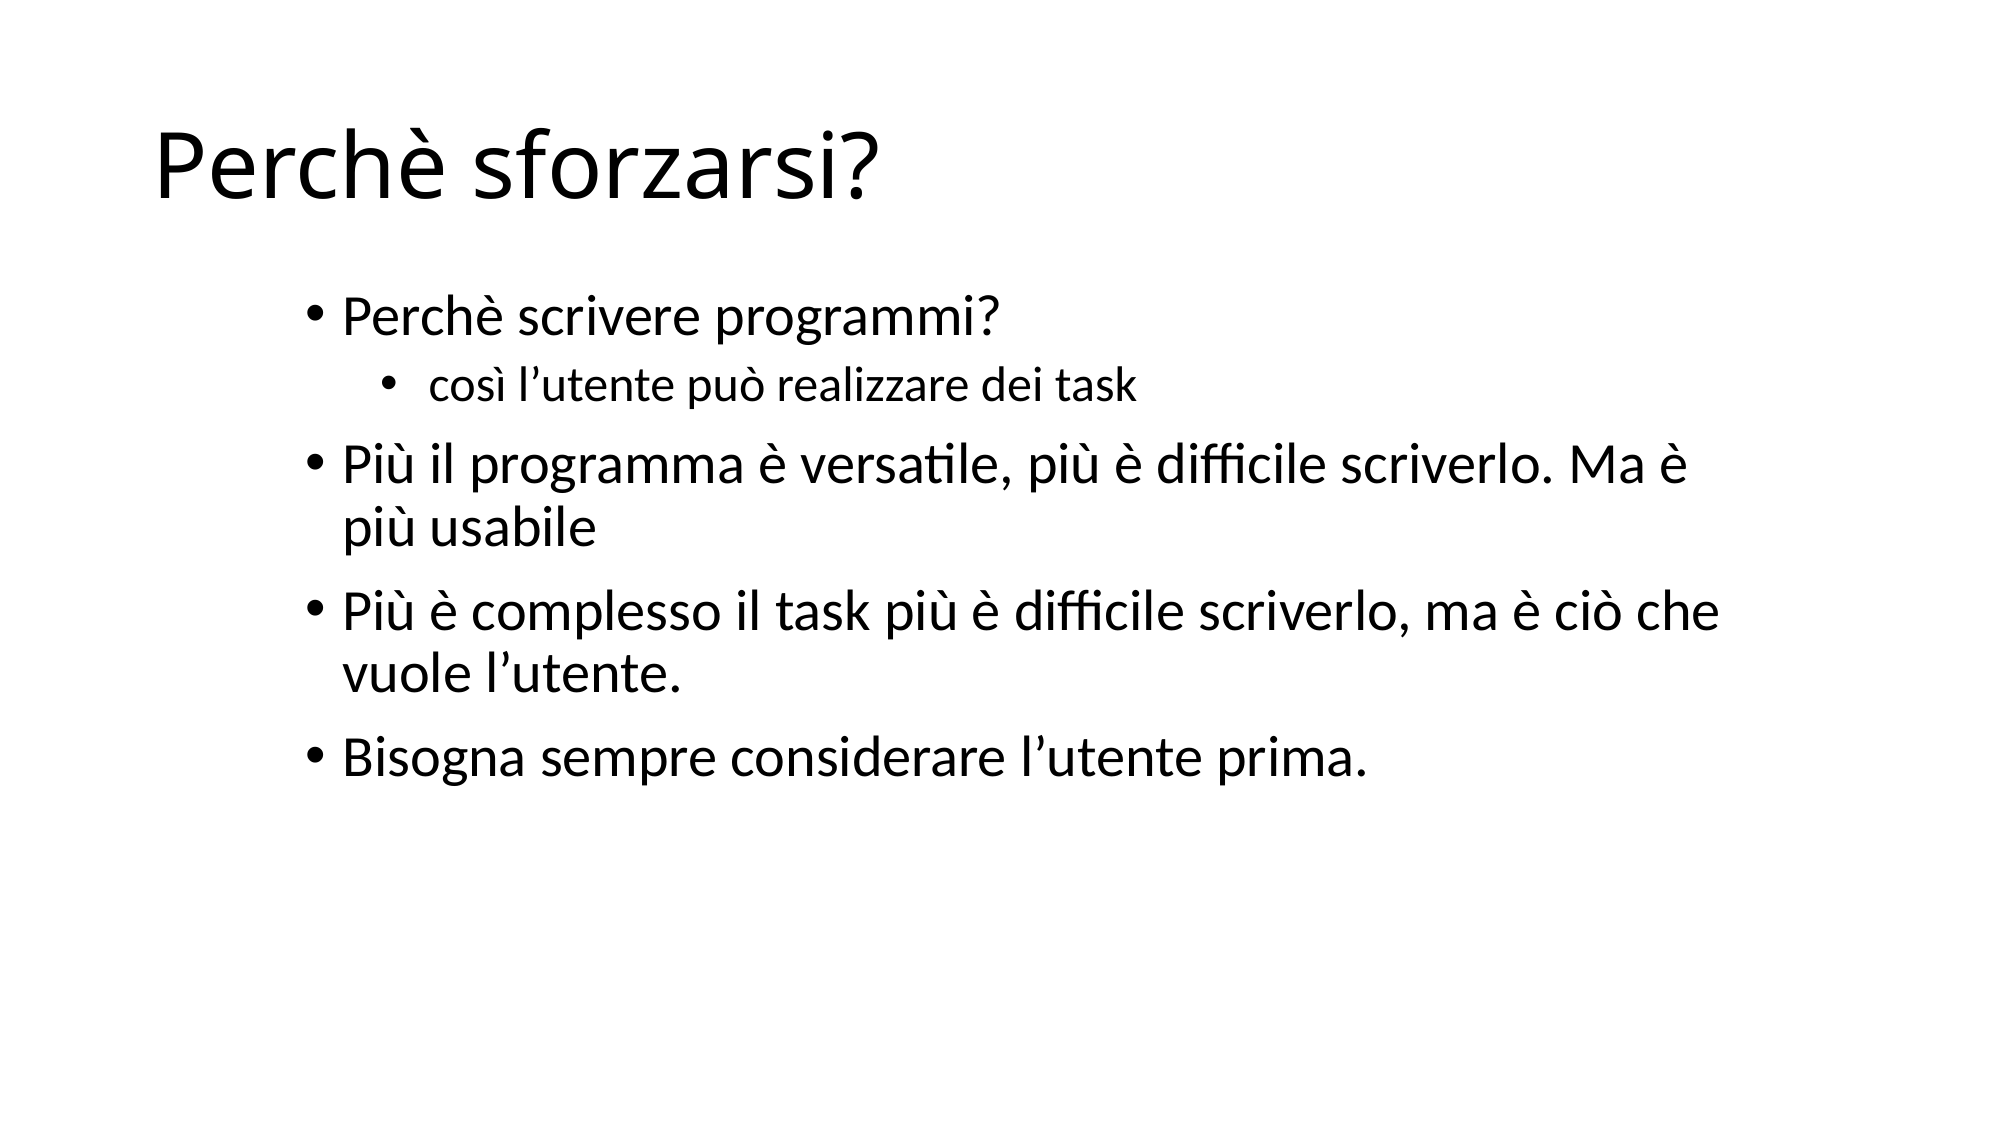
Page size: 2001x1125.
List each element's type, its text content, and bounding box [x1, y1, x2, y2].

list Perchè scrivere programmi? così l’utente può realizzare dei task Più il programma è versatile, più è difficile scriverlo. Ma è più usabile Più è complesso il task più è difficile scriverlo, ma è ciò che vuole l’utente. Bisogna sempre considerare l’utente prima. [289, 277, 1740, 1115]
title Perchè sforzarsi? [137, 59, 1863, 278]
